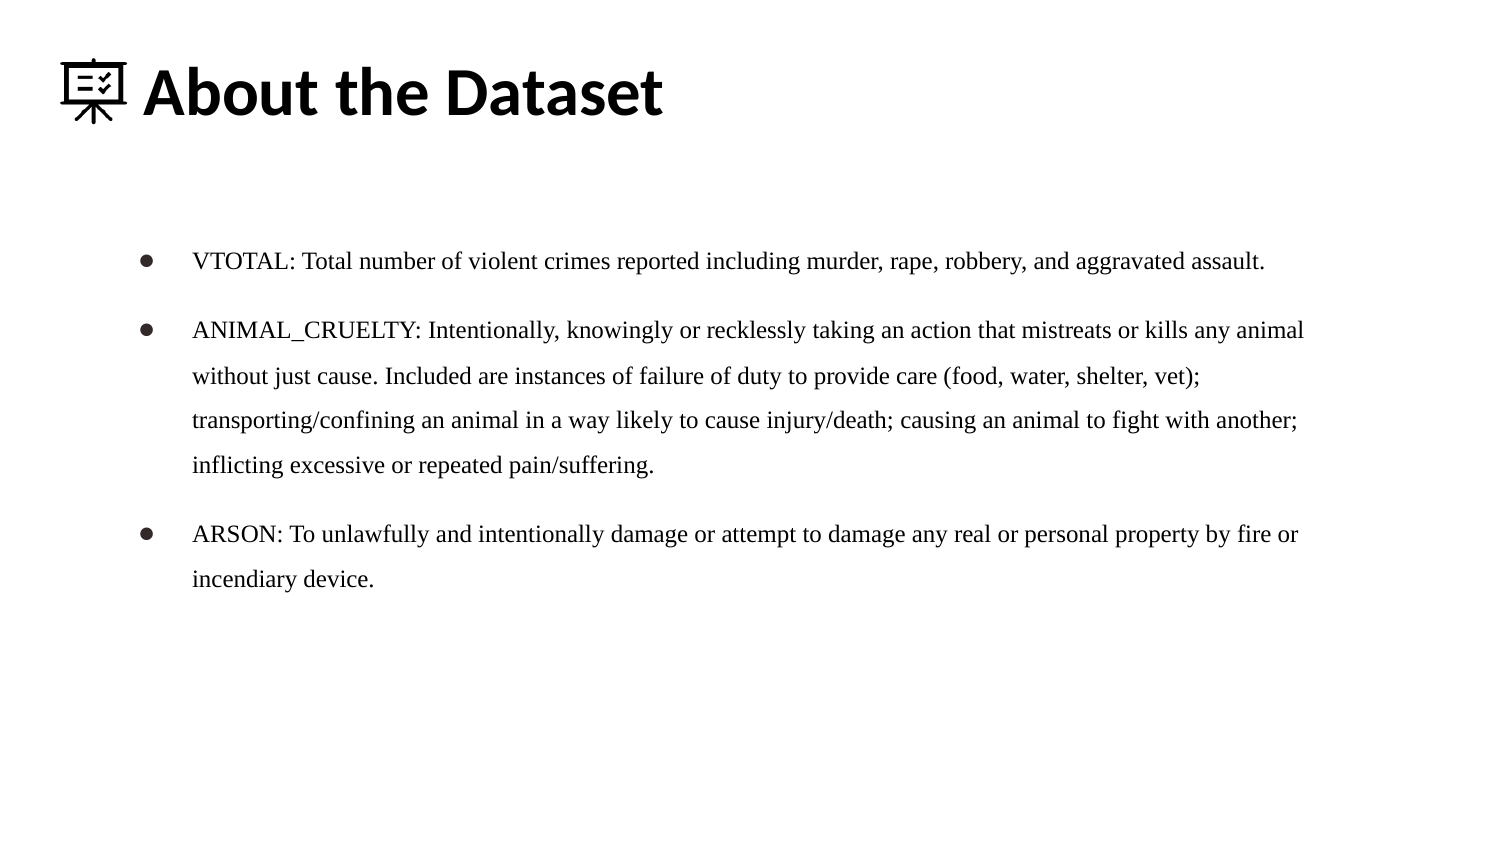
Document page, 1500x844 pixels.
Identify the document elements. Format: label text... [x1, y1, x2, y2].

picture [50, 48, 136, 133]
text_box ● VTOTAL: Total number of violent crimes reported including murder, rape, robbery, and aggravated assault. ● ANIMAL_CRUELTY: Intentionally, knowingly or recklessly taking an action that mistreats or kills any animal without just cause. Included are instances of failure of duty to provide care (food, water, shelter, vet); transporting/confining an animal in a way likely to cause injury/death; causing an animal to fight with another; inflicting excessive or repeated pain/suffering. ● ARSON: To unlawfully and intentionally damage or attempt to damage any real or personal property by fire or incendiary device. [91, 207, 1401, 608]
title About the Dataset [51, 41, 1449, 148]
